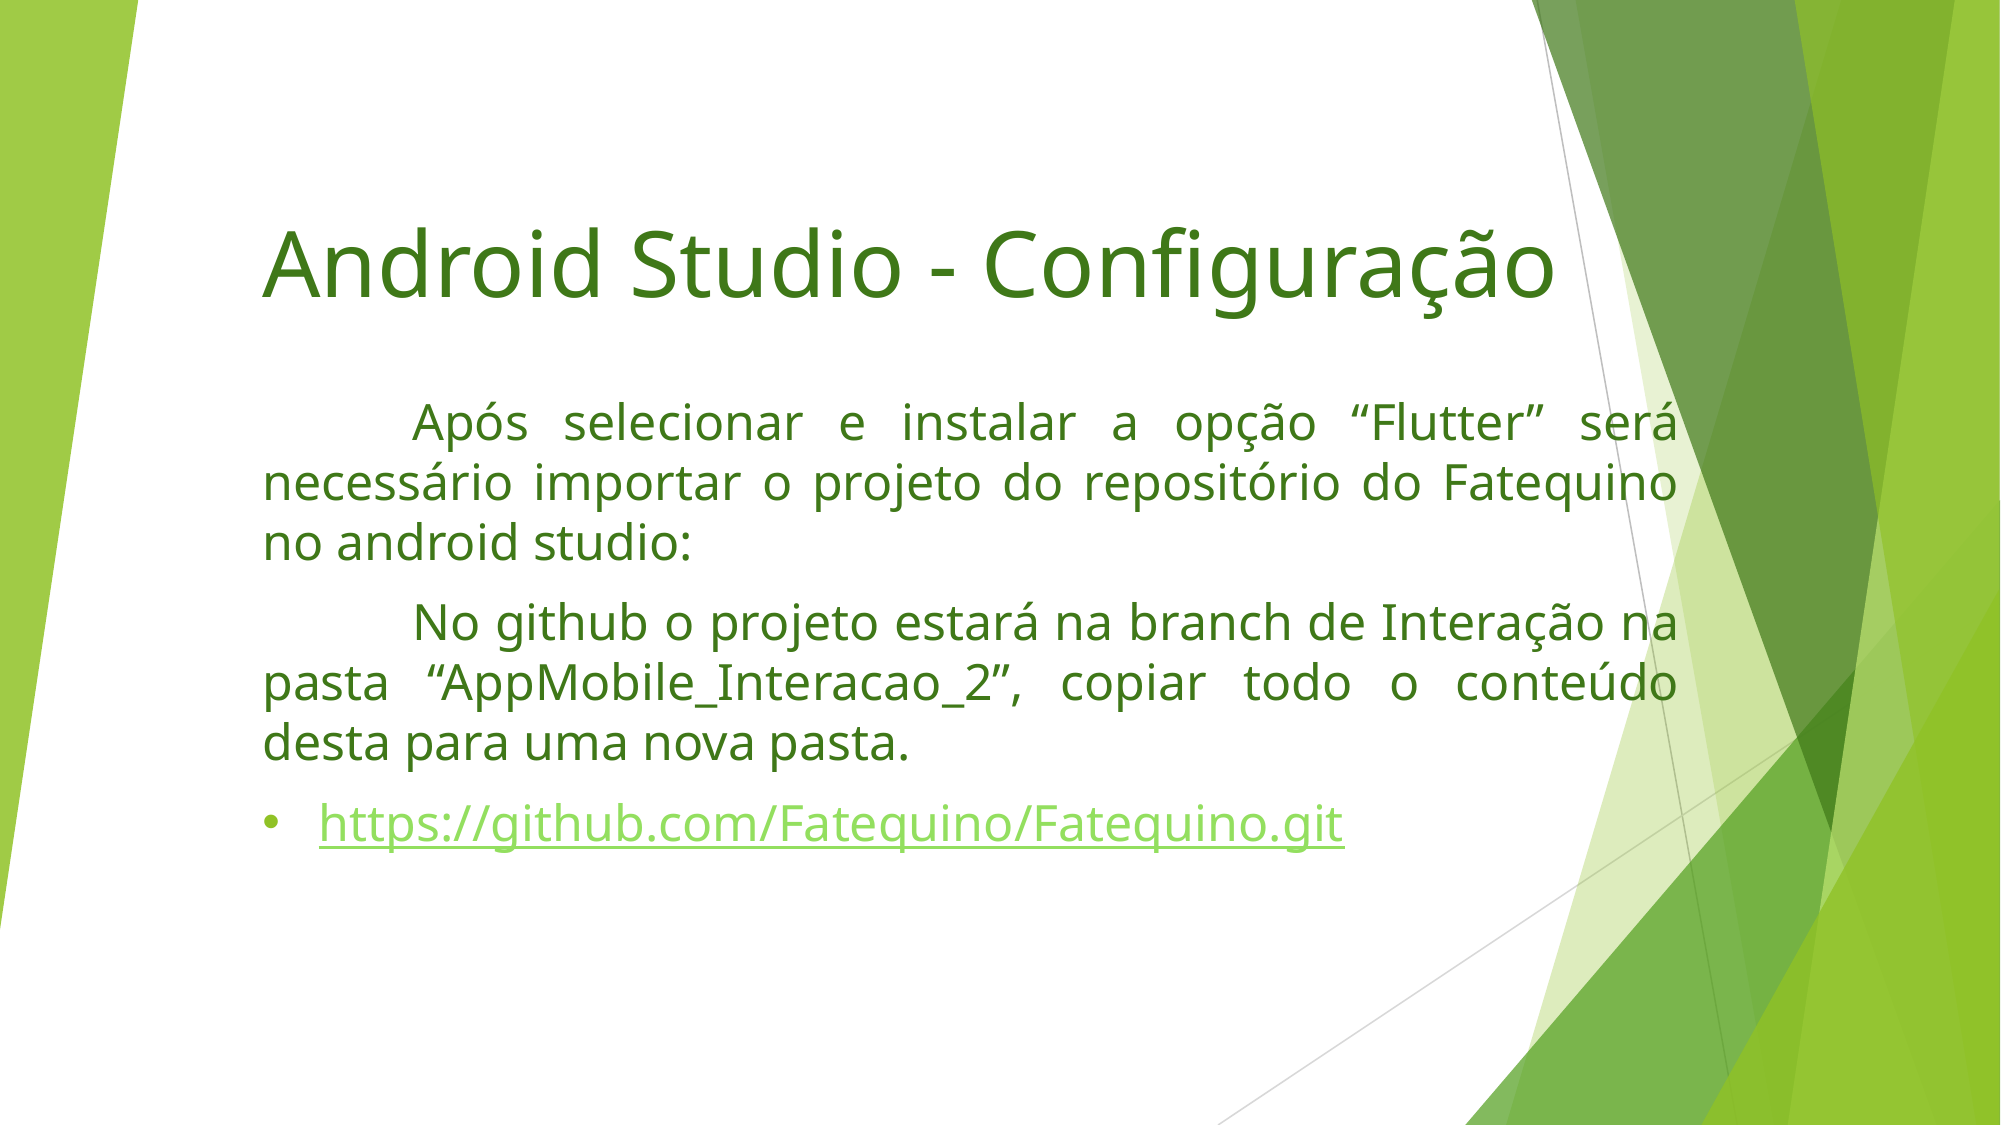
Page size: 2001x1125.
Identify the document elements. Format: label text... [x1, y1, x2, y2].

title Android Studio - Configuração [247, 143, 1695, 324]
subtitle Após selecionar e instalar a opção “Flutter” será necessário importar o projeto do repositório do Fatequino no android studio: No github o projeto estará na branch de Interação na pasta “AppMobile_Interacao_2”, copiar todo o conteúdo desta para uma nova pasta. https://github.com/Fatequino/Fatequino.git [247, 382, 1695, 982]
